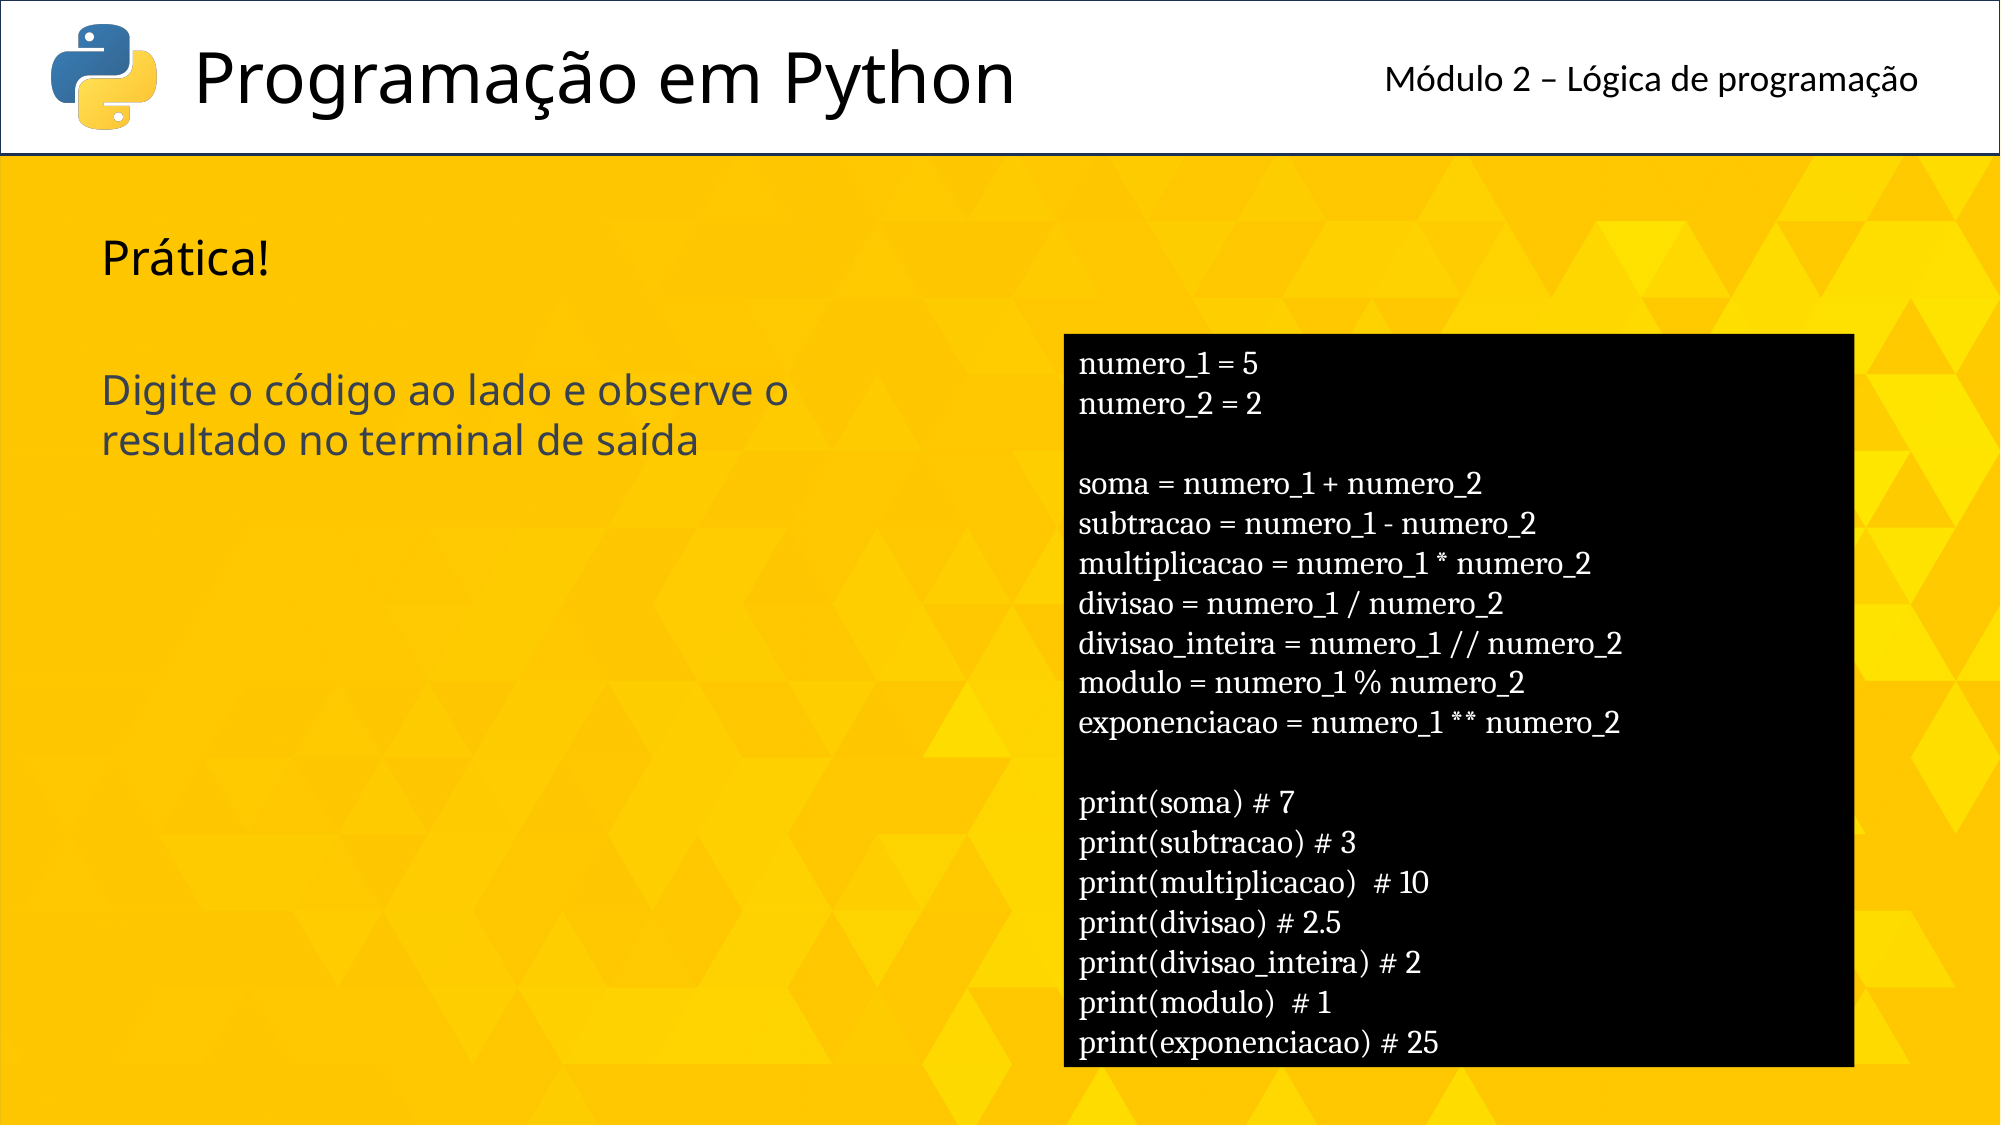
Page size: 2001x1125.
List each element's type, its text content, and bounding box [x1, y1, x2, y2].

title Programação em Python [178, 24, 1822, 126]
picture [51, 24, 157, 130]
text_box Prática! [86, 211, 1349, 300]
text_box [0, 0, 2000, 156]
text_box Módulo 2 – Lógica de programação [1369, 0, 1978, 107]
text_box numero_1 = 5 numero_2 = 2 soma = numero_1 + numero_2 subtracao = numero_1 - numero_2 multiplicacao = numero_1 * numero_2 divisao = numero_1 / numero_2 divisao_inteira = numero_1 // numero_2 modulo = numero_1 % numero_2 exponenciacao = numero_1 ** numero_2 print(soma) # 7 print(subtracao) # 3 print(multiplicacao) # 10 print(divisao) # 2.5 print(divisao_inteira) # 2 print(modulo) # 1 print(exponenciacao) # 25 [1063, 333, 1855, 1068]
picture [0, 0, 2001, 1125]
text_box Digite o código ao lado e observe o resultado no terminal de saída [86, 356, 975, 472]
